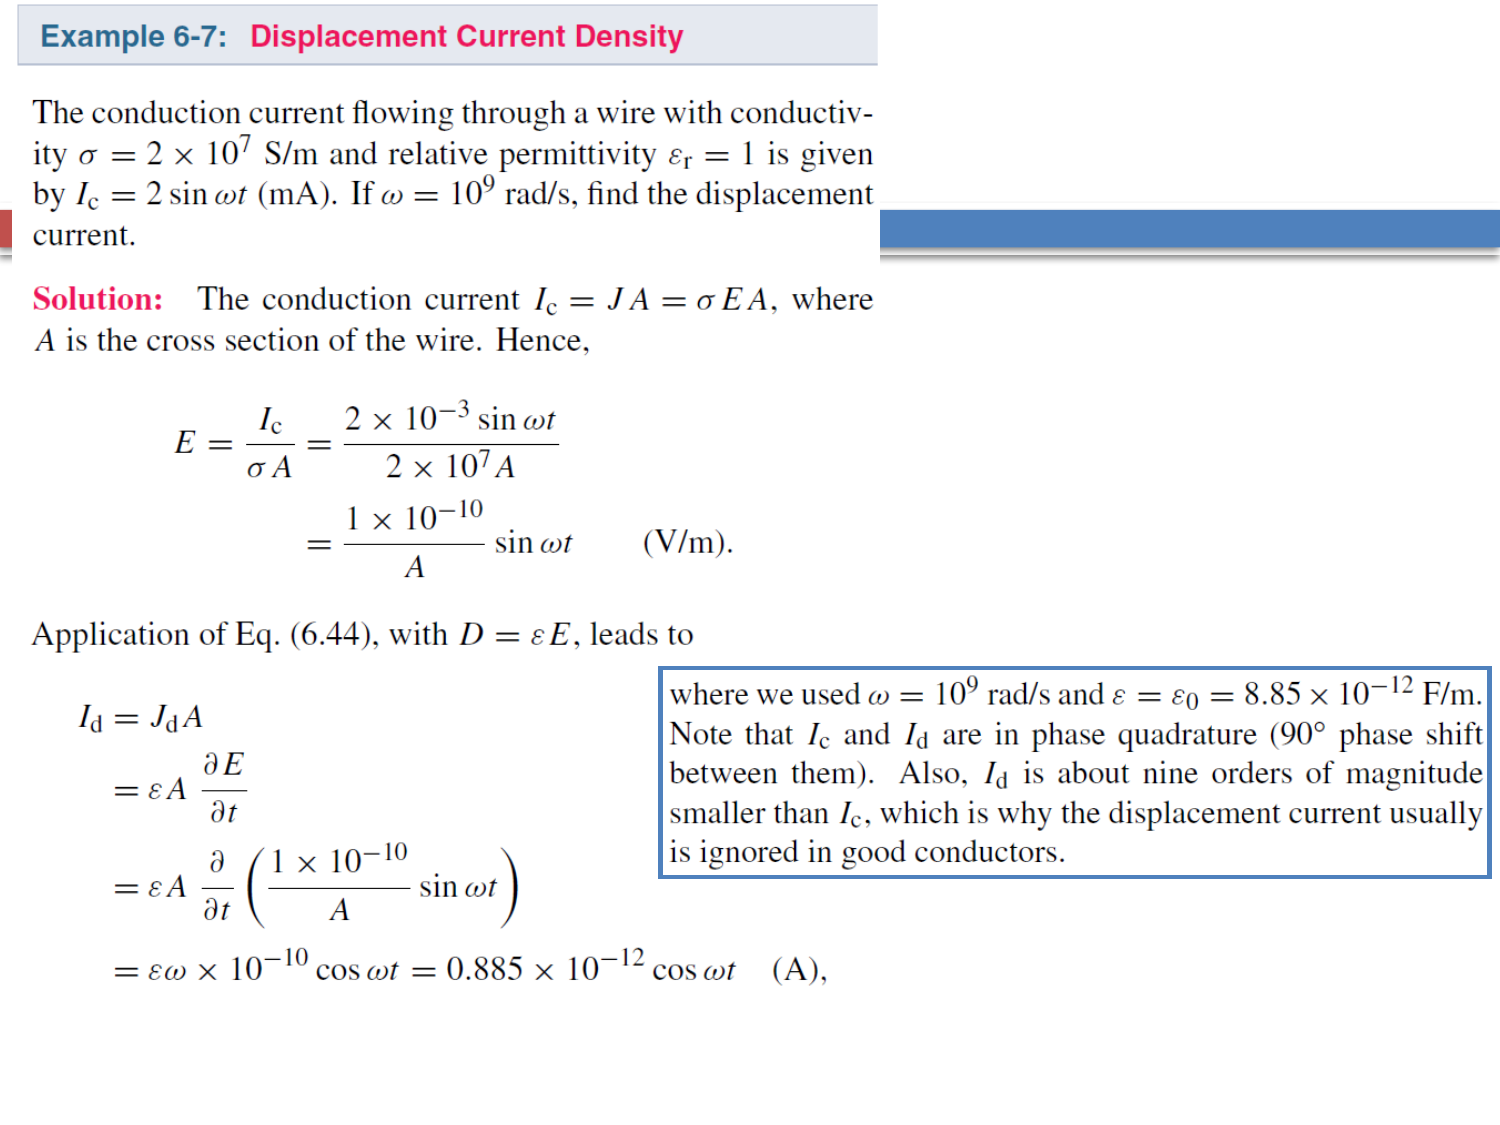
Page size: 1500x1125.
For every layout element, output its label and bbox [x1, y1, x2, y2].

picture [662, 669, 1488, 876]
list [12, 0, 880, 1001]
